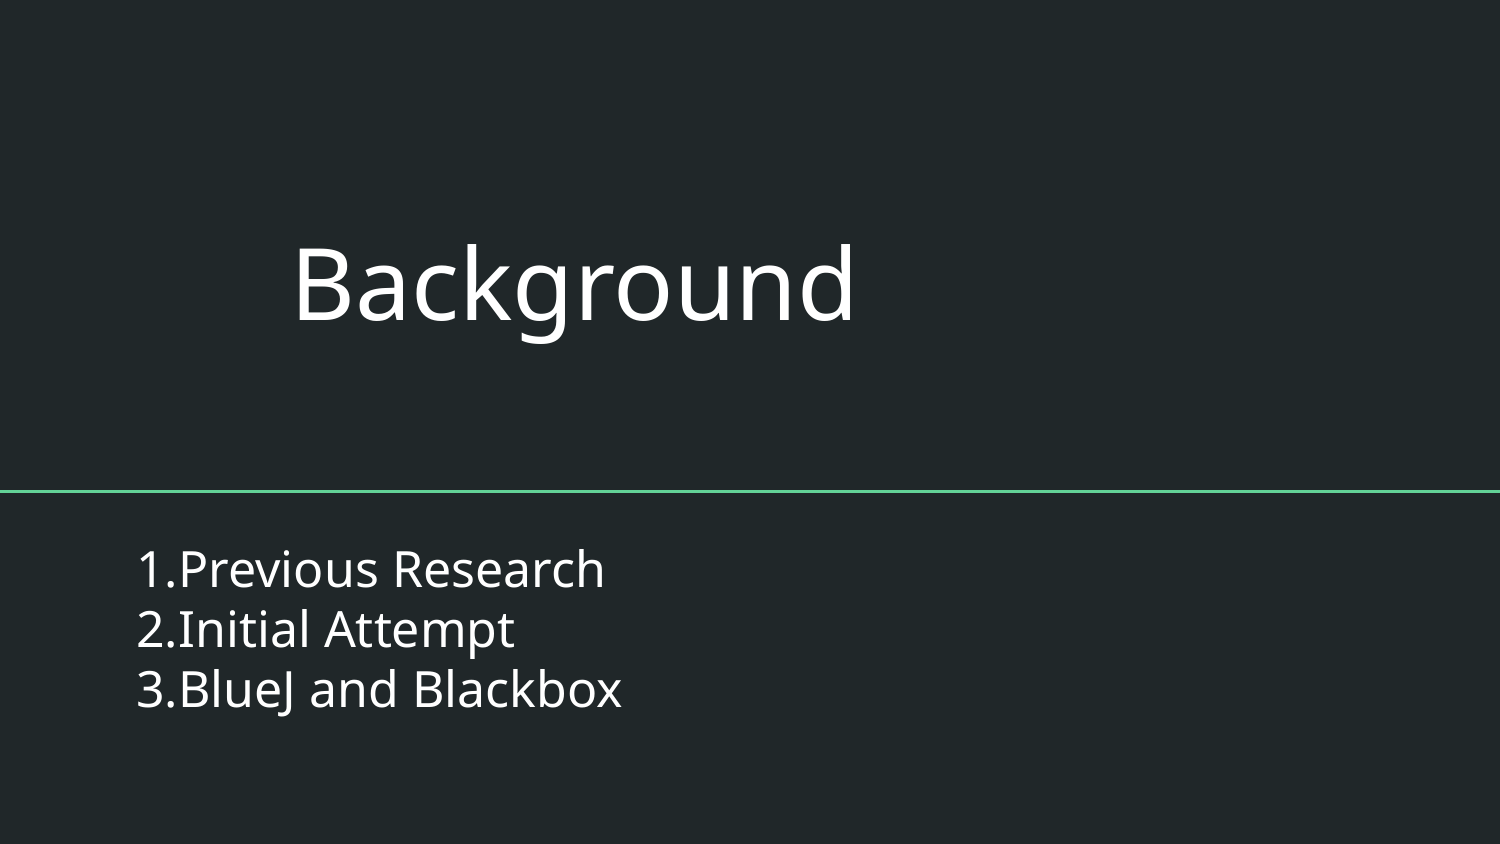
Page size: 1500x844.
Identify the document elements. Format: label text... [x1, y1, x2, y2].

subtitle Previous Research Initial Attempt BlueJ and Blackbox [83, 522, 1417, 626]
title Background [275, 253, 1225, 356]
